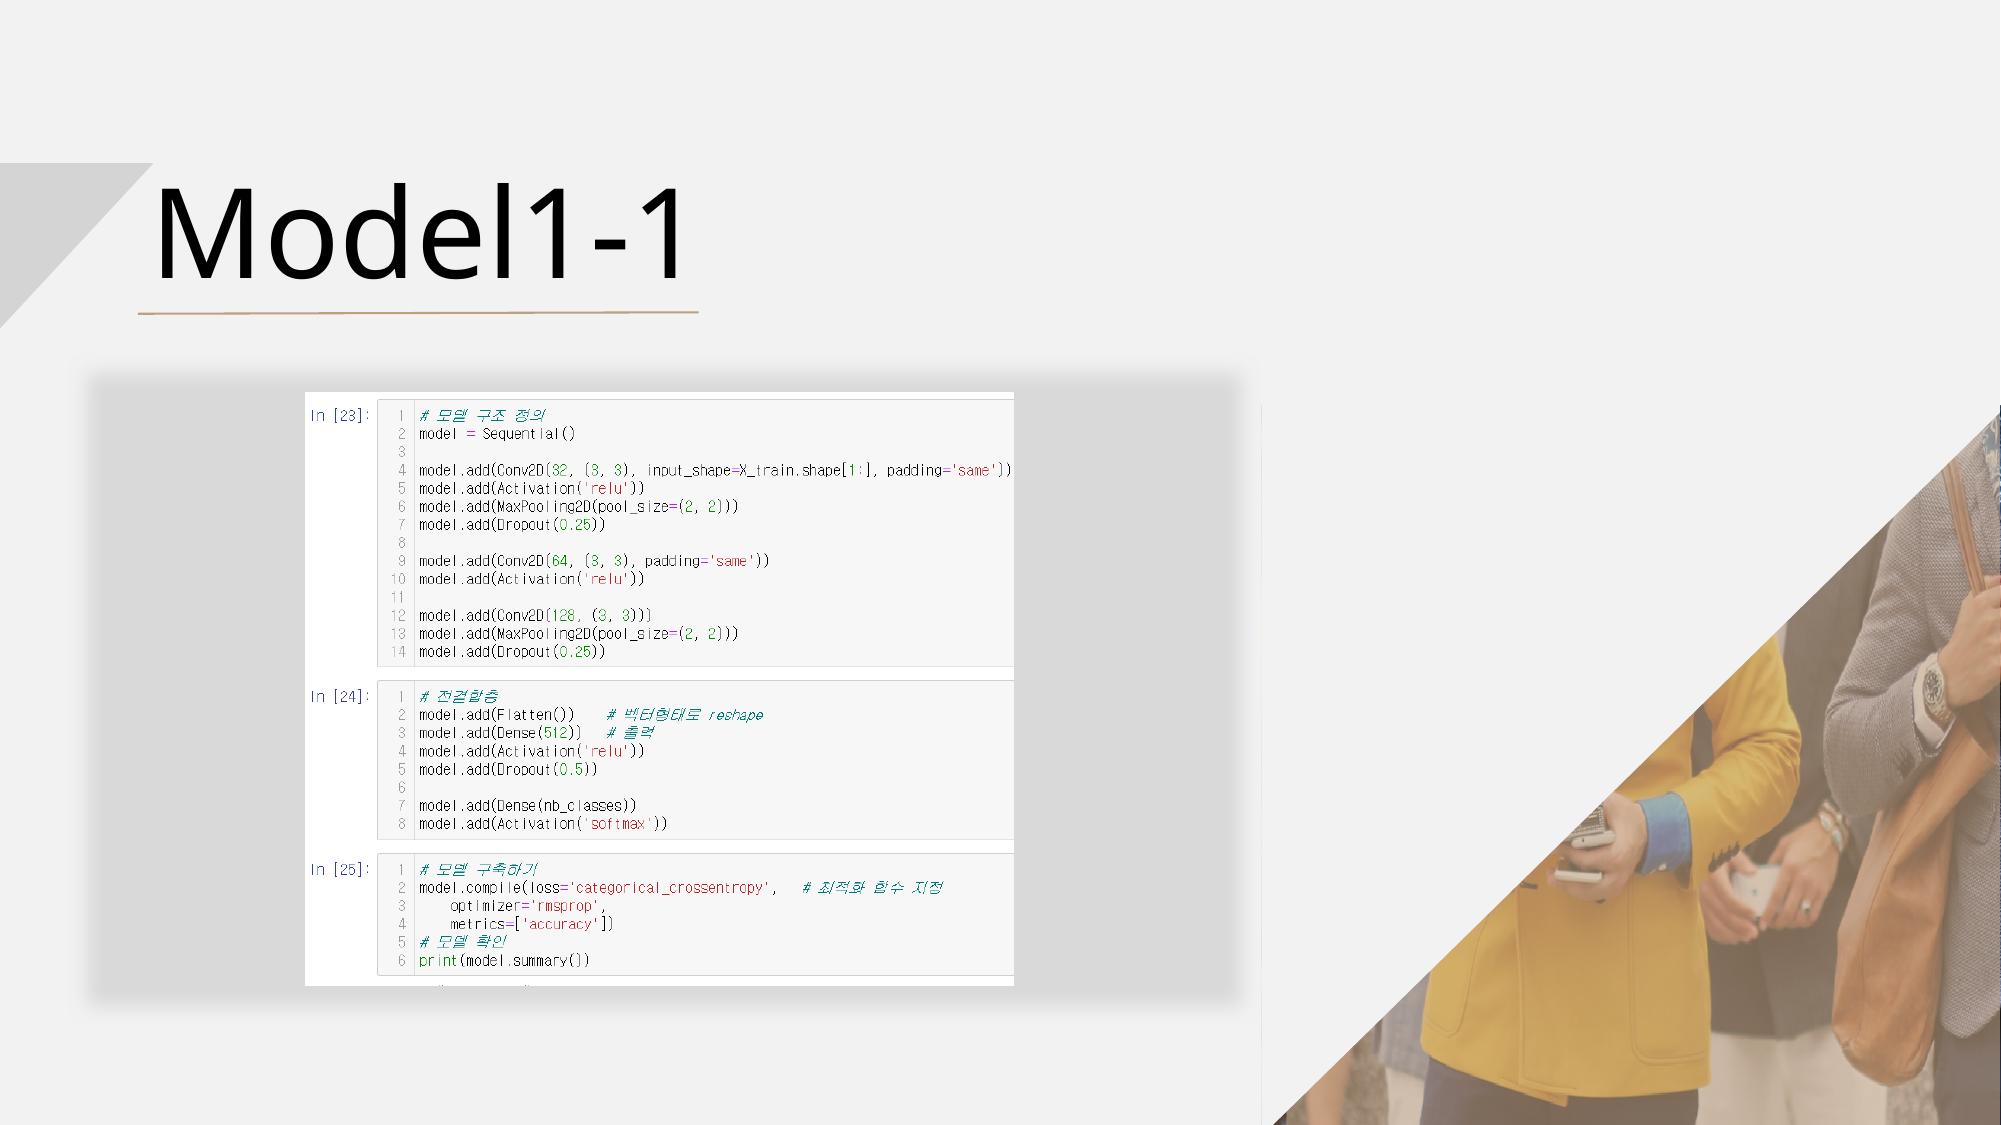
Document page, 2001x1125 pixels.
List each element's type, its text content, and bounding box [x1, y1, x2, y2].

text_box [98, 383, 1233, 998]
picture [305, 392, 1014, 986]
text_box [103, 388, 1228, 993]
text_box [1261, 405, 2000, 1125]
text_box [0, 162, 135, 331]
text_box Model1-1 [135, 129, 956, 348]
